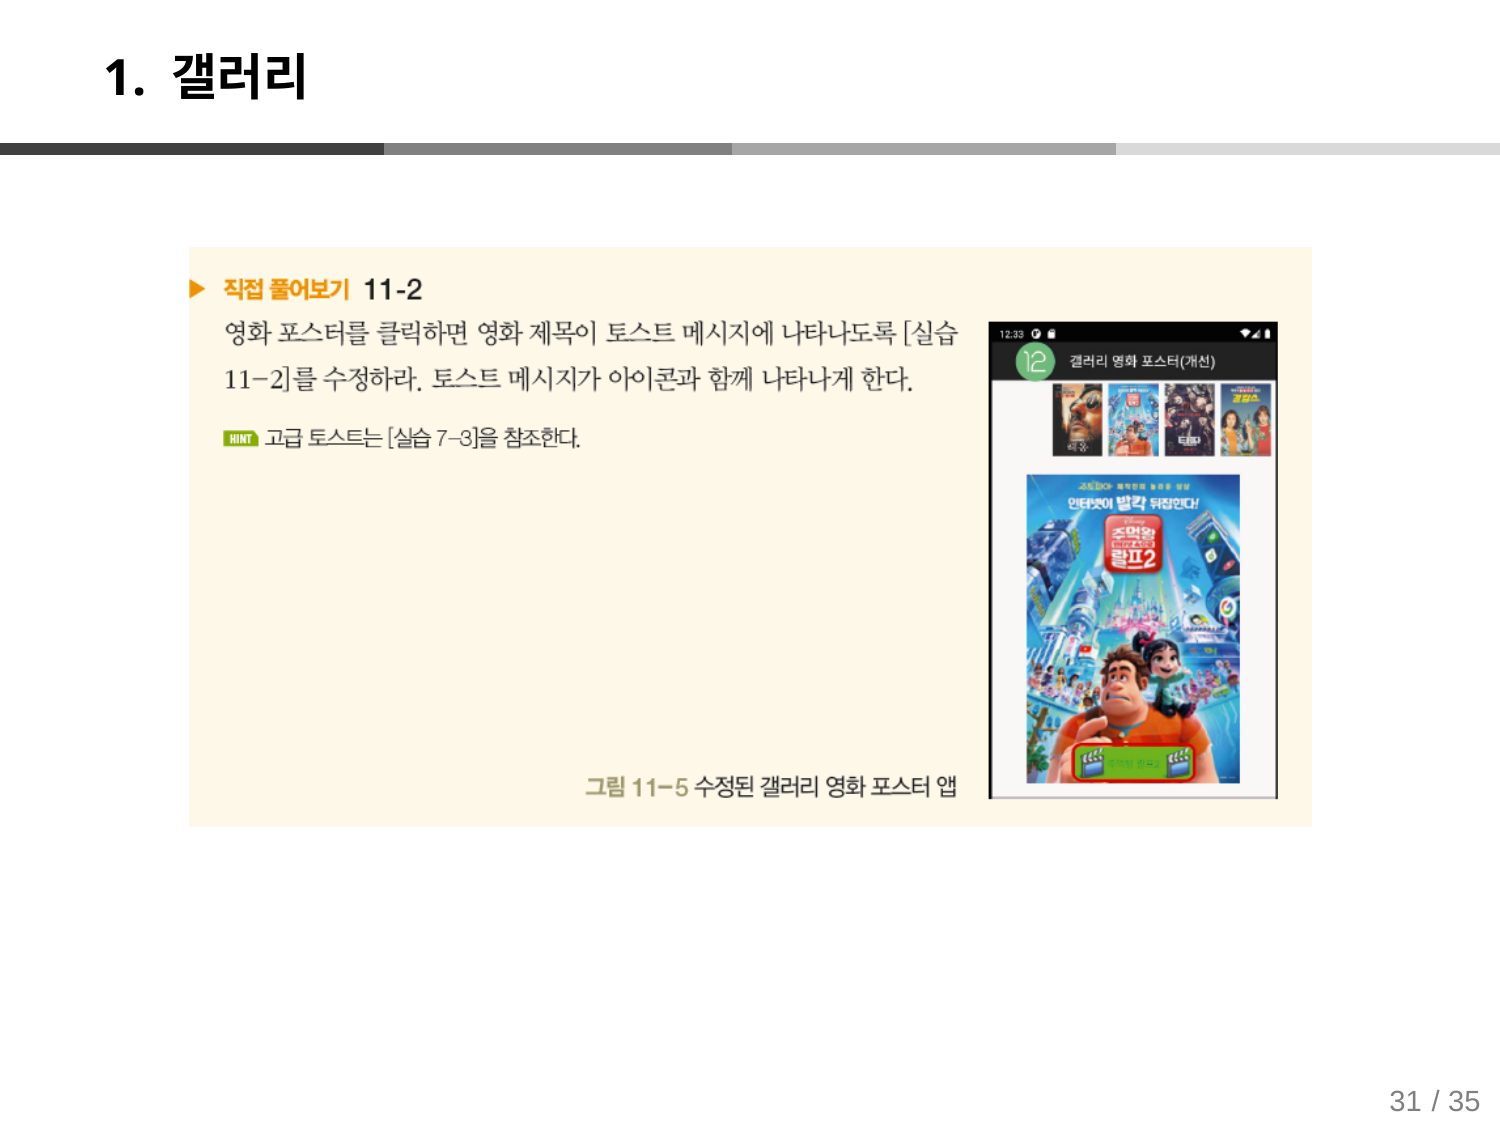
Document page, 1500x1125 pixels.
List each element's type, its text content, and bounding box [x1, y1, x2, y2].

title 1. 갤러리 [88, 30, 1211, 121]
picture [188, 246, 1312, 829]
